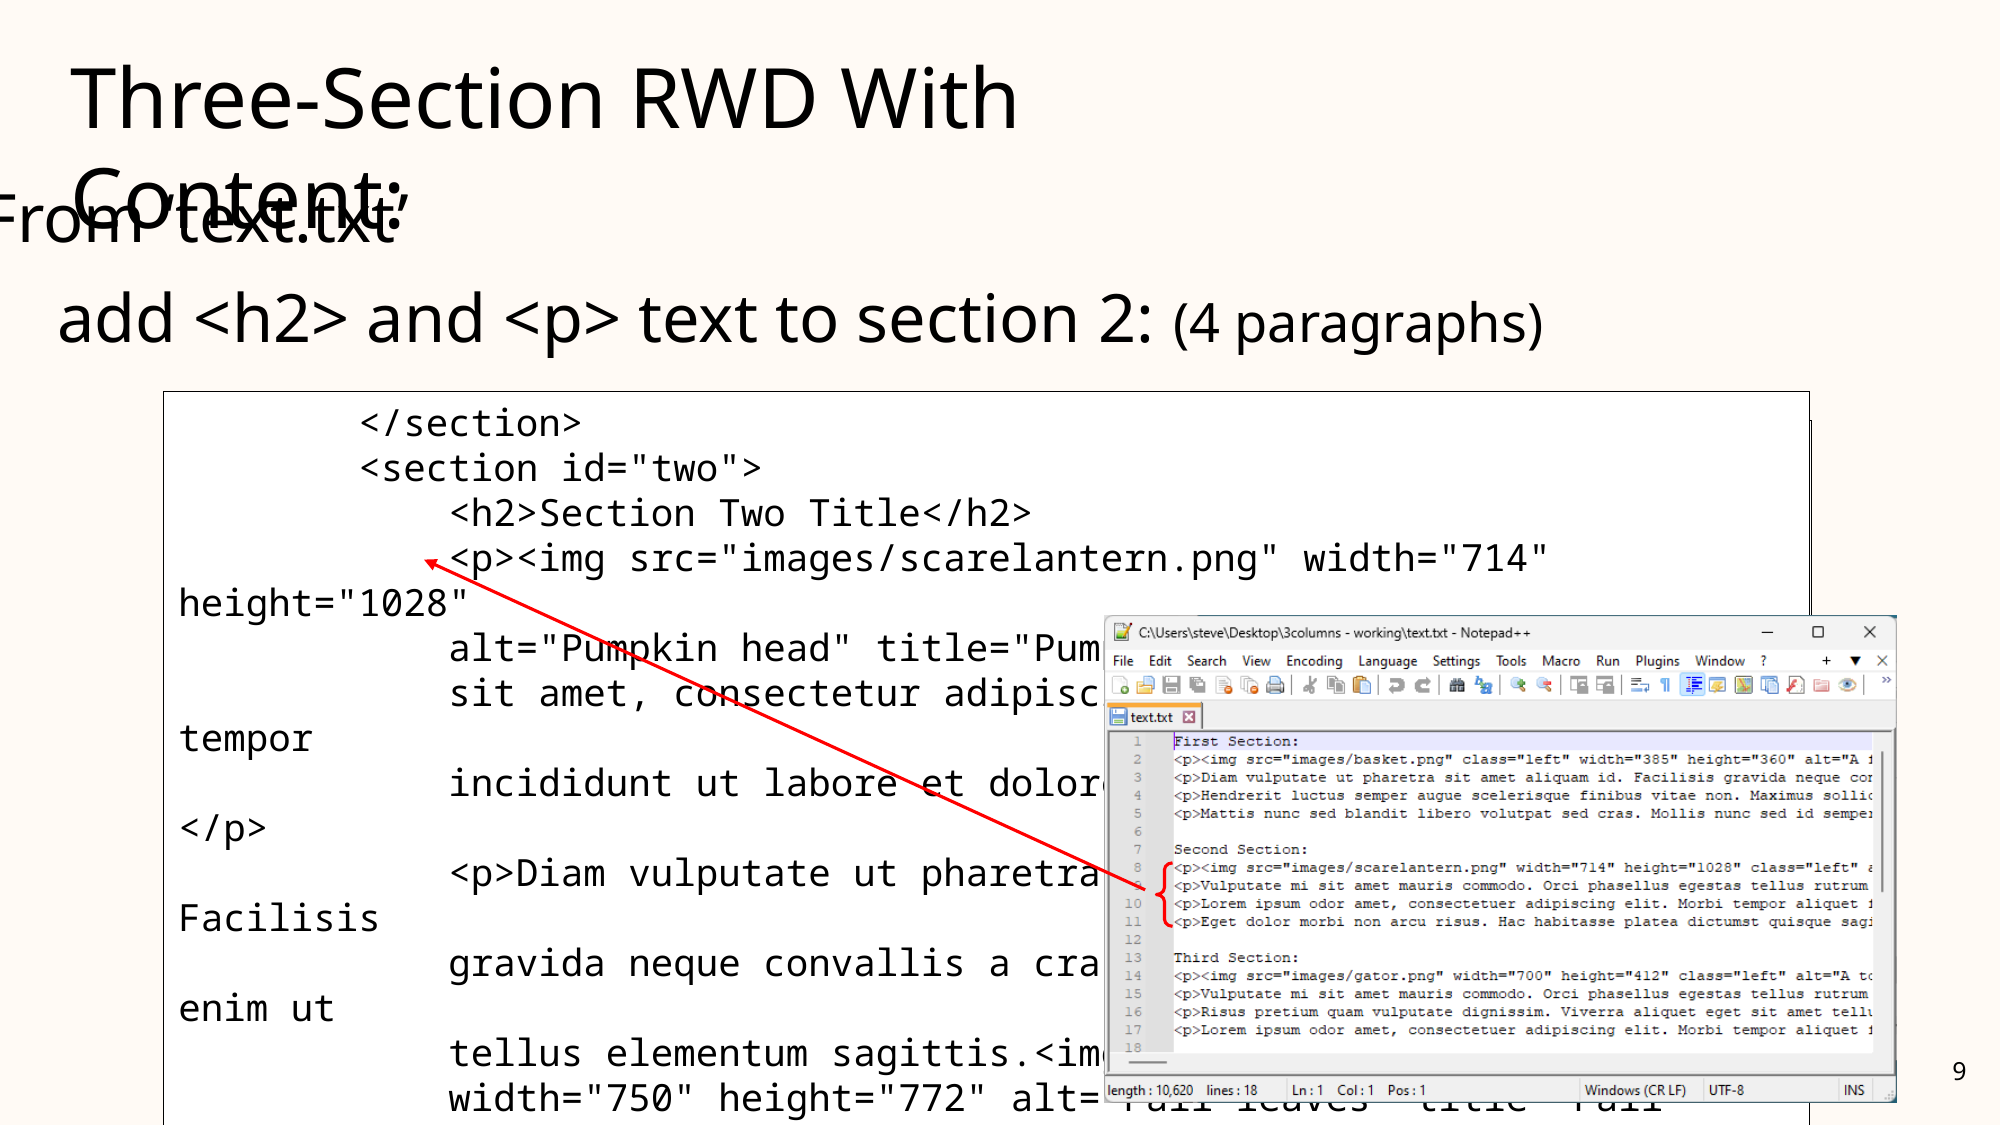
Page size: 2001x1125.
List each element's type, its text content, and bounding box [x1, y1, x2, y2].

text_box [423, 559, 1146, 890]
slide_number 9 [1901, 1042, 1982, 1103]
title Three-Section RWD With Content: [55, 37, 1347, 128]
text_box From ‘text.txt’ add <h2> and <p> text to section 2: (4 paragraphs) [0, 128, 1653, 364]
text_box </section> <section id="two"> <h2>Section Two Title</h2> <p><img src="images/scarelantern.png" width="714" height="1028" alt="Pumpkin head" title="Pumpkin head">Lorem ipsum dolor sit amet, consectetur adipiscing elit, sed do eiusmod tempor incididunt ut labore et dolore magna aliqua. Tortor vitae … </p> <p>Diam vulputate ut pharetra sit amet aliquam id. Facilisis gravida neque convallis a cras semper auctor neque. Mattis enim ut tellus elementum sagittis.<img src="images/leaves.png" width="750" height="772" alt="Fall leaves" title="Fall leaves"></p> </section> [163, 391, 1810, 1125]
picture [1104, 615, 1897, 1103]
